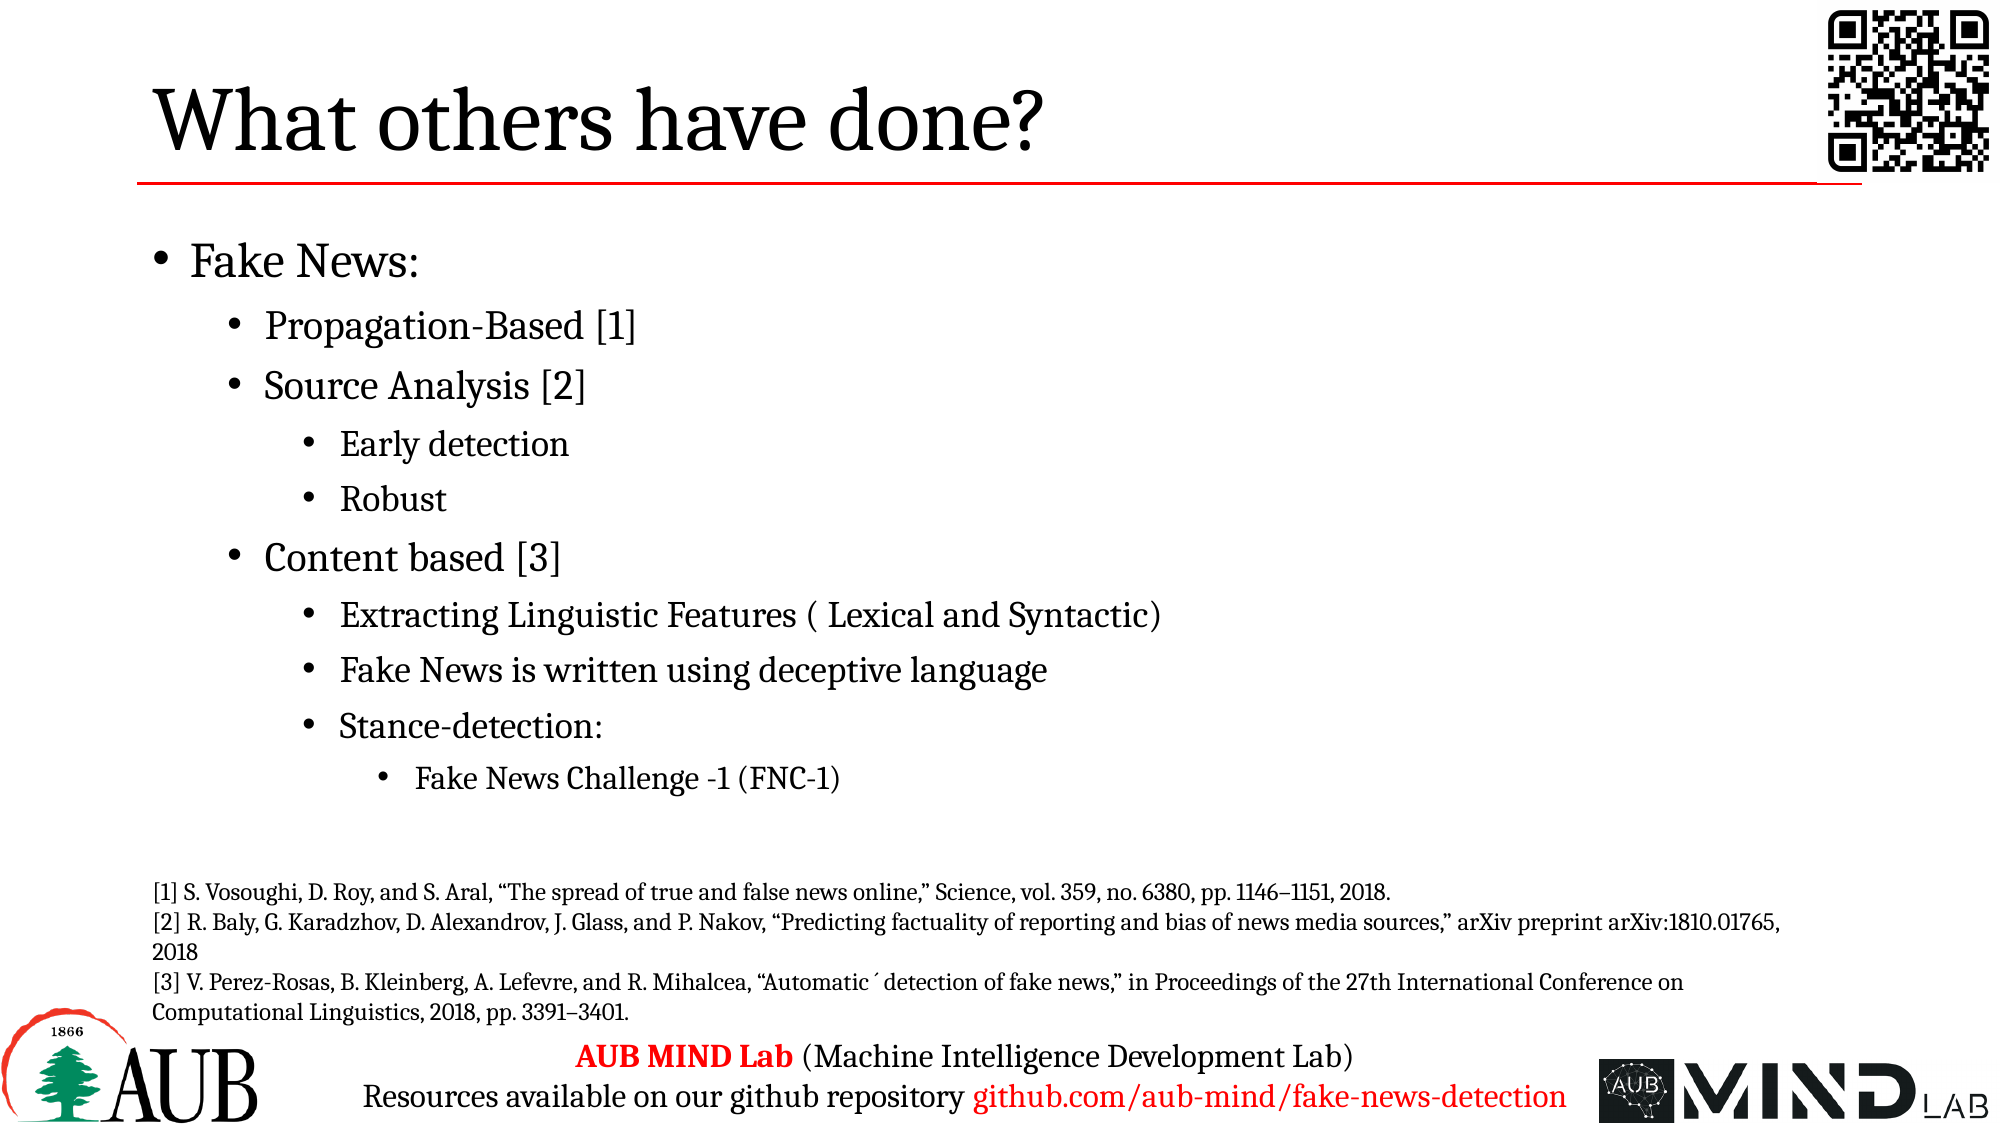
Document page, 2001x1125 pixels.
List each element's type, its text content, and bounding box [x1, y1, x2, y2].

picture [1599, 1059, 2001, 1123]
picture [0, 1003, 259, 1125]
list Fake News: Propagation-Based [1] Source Analysis [2] Early detection Robust Content based [3] Extracting Linguistic Features ( Lexical and Syntactic) Fake News is written using deceptive language Stance-detection: Fake News Challenge -1 (FNC-1) [137, 220, 1863, 1014]
title What others have done? [137, 59, 1863, 183]
picture [1817, 0, 2000, 183]
text_box [1] S. Vosoughi, D. Roy, and S. Aral, “The spread of true and false news online,” Science, vol. 359, no. 6380, pp. 1146–1151, 2018. [2] R. Baly, G. Karadzhov, D. Alexandrov, J. Glass, and P. Nakov, “Predicting factuality of reporting and bias of news media sources,” arXiv preprint arXiv:1810.01765, 2018 [3] V. Perez-Rosas, B. Kleinberg, A. Lefevre, and R. Mihalcea, “Automatic ´ detection of fake news,” in Proceedings of the 27th International Conference on Computational Linguistics, 2018, pp. 3391–3401. [137, 868, 1826, 1063]
